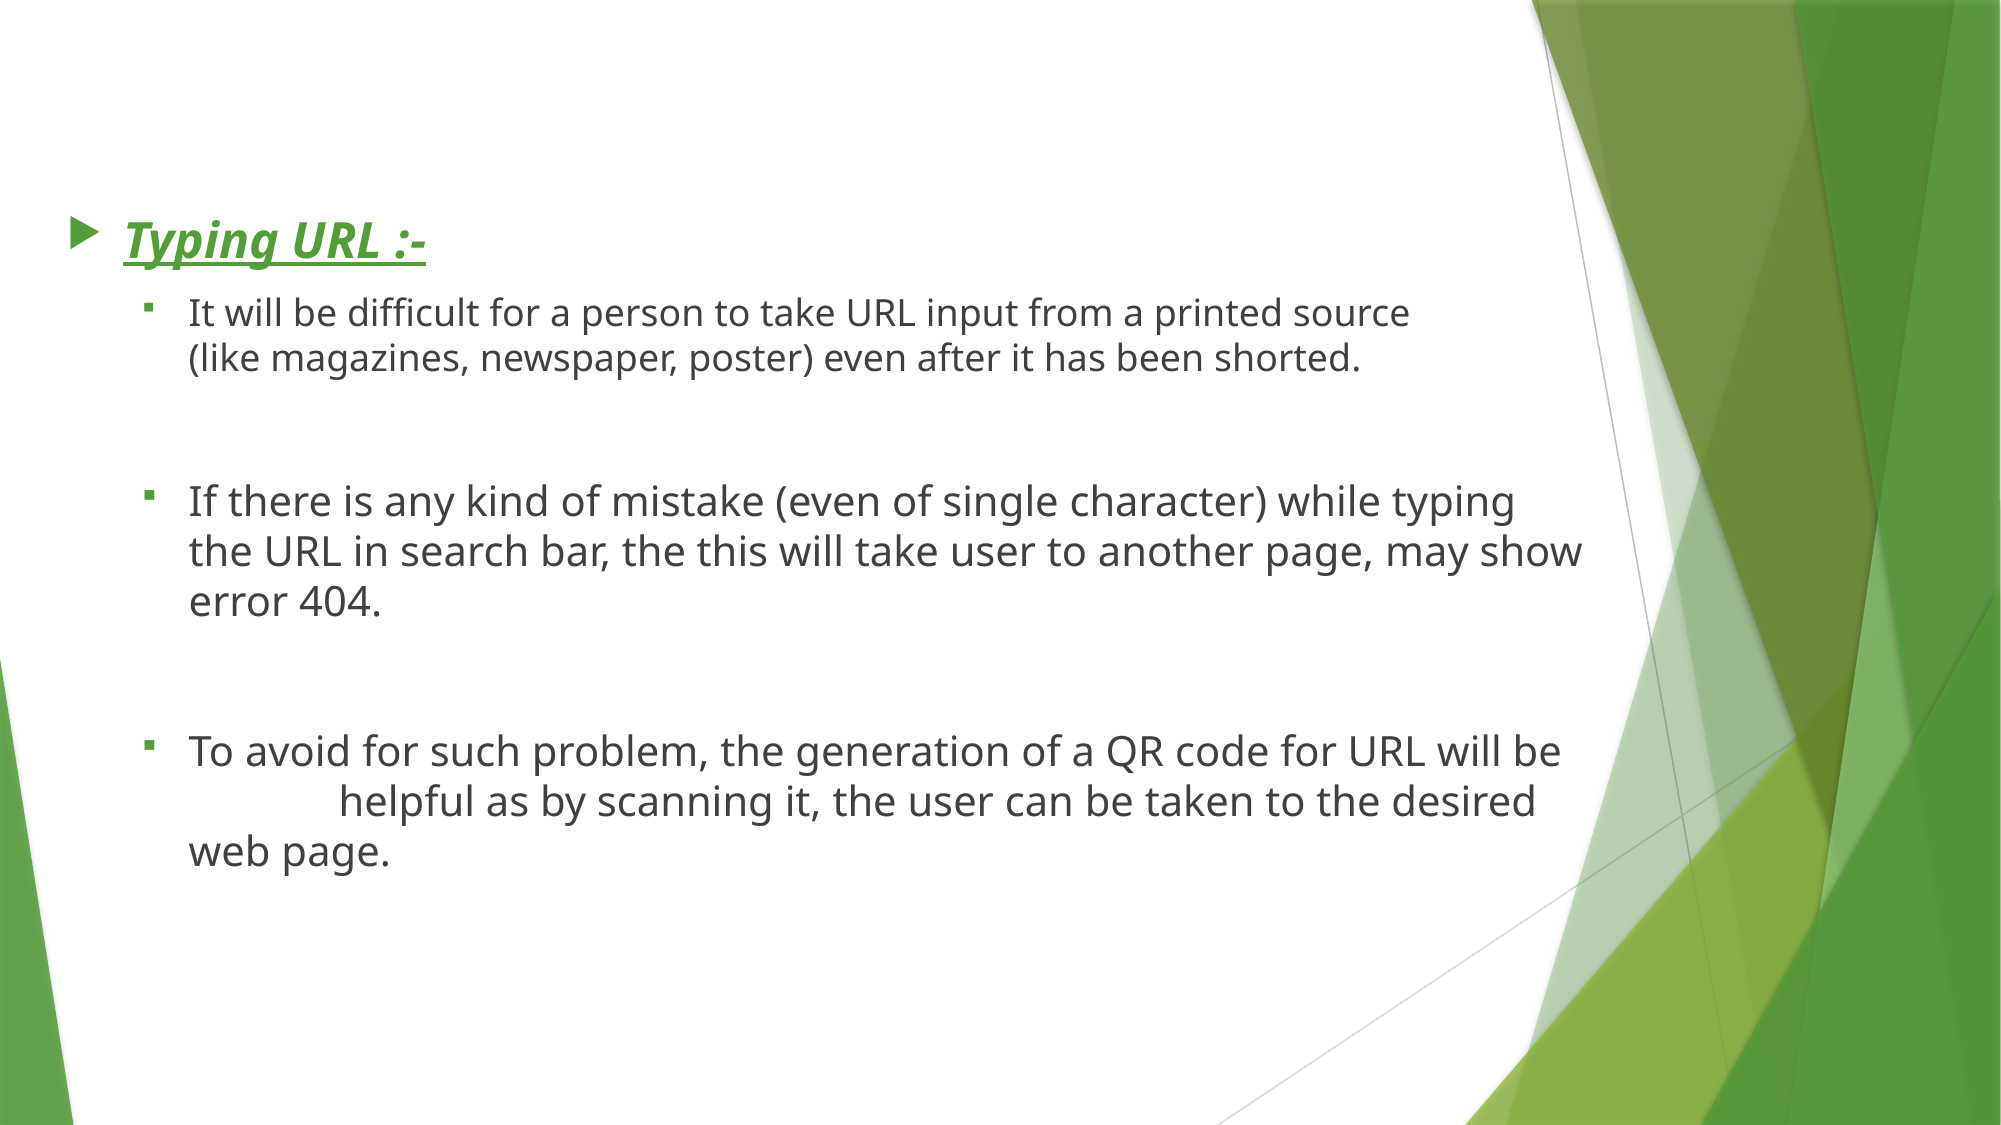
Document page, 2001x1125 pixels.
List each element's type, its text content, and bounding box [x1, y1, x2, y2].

list Typing URL :- It will be difficult for a person to take URL input from a printed source (like magazines, newspaper, poster) even after it has been shorted. If there is any kind of mistake (even of single character) while typing the URL in search bar, the this will take user to another page, may show error 404. To avoid for such problem, the generation of a QR code for URL will be helpful as by scanning it, the user can be taken to the desired web page. [51, 200, 1601, 903]
